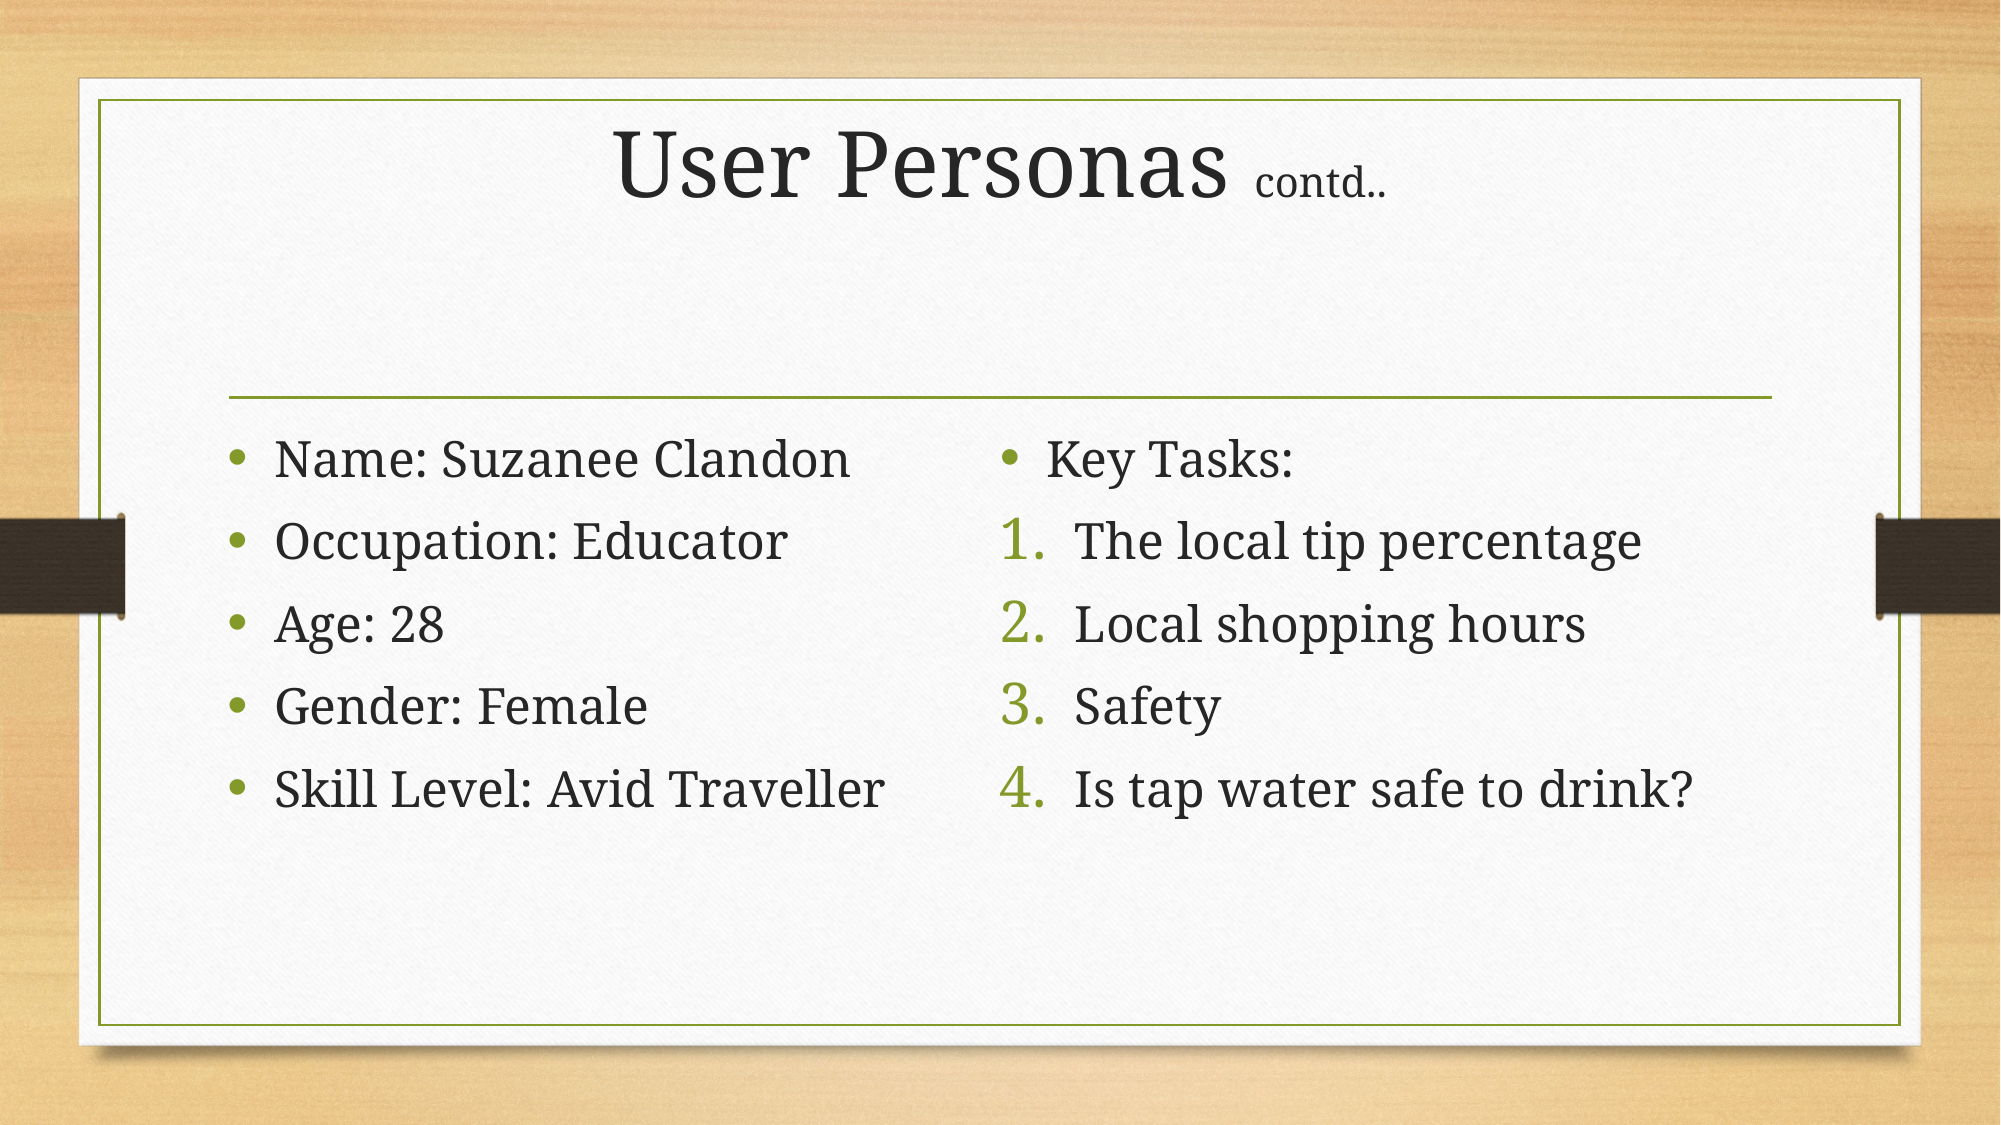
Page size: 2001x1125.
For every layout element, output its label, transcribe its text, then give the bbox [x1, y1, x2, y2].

list Name: Suzanee Clandon Occupation: Educator Age: 28 Gender: Female Skill Level: Avid Traveller Key Tasks: The local tip percentage Local shopping hours Safety Is tap water safe to drink? [212, 419, 1788, 964]
title User Personas contd.. [212, 54, 1788, 268]
picture [0, 0, 2001, 1125]
